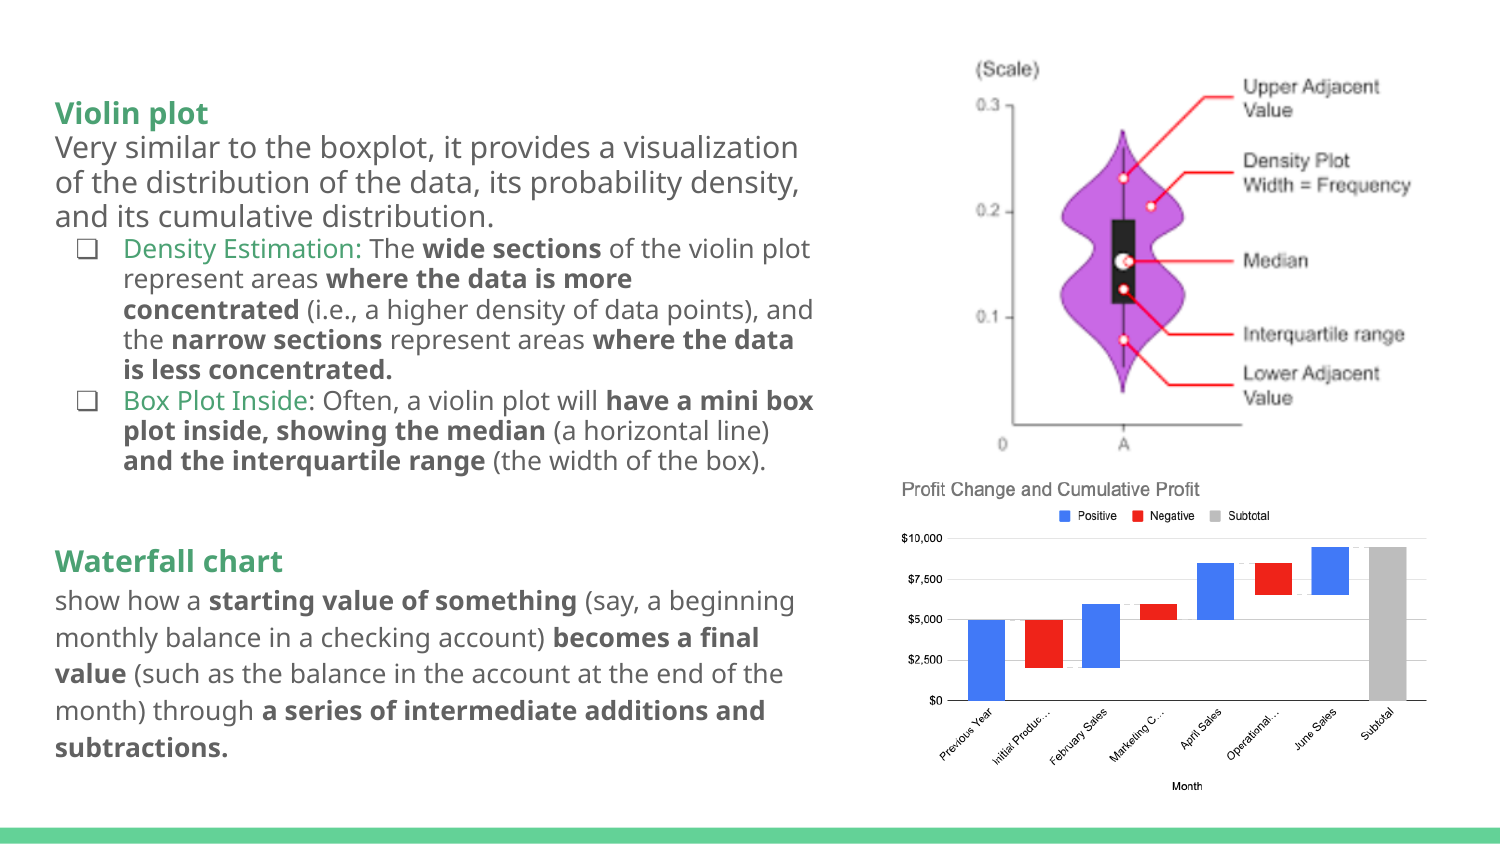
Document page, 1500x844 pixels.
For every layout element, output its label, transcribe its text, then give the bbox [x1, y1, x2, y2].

picture [887, 469, 1434, 802]
picture [954, 34, 1434, 462]
list Violin plot Very similar to the boxplot, it provides a visualization of the distribution of the data, its probability density, and its cumulative distribution. Density Estimation: The wide sections of the violin plot represent areas where the data is more concentrated (i.e., a higher density of data points), and the narrow sections represent areas where the data is less concentrated. Box Plot Inside: Often, a violin plot will have a mini box plot inside, showing the median (a horizontal line) and the interquartile range (the width of the box). Waterfall chart show how a starting value of something (say, a beginning monthly balance in a checking account) becomes a final value (such as the balance in the account at the end of the month) through a series of intermediate additions and subtractions. [39, 81, 831, 782]
